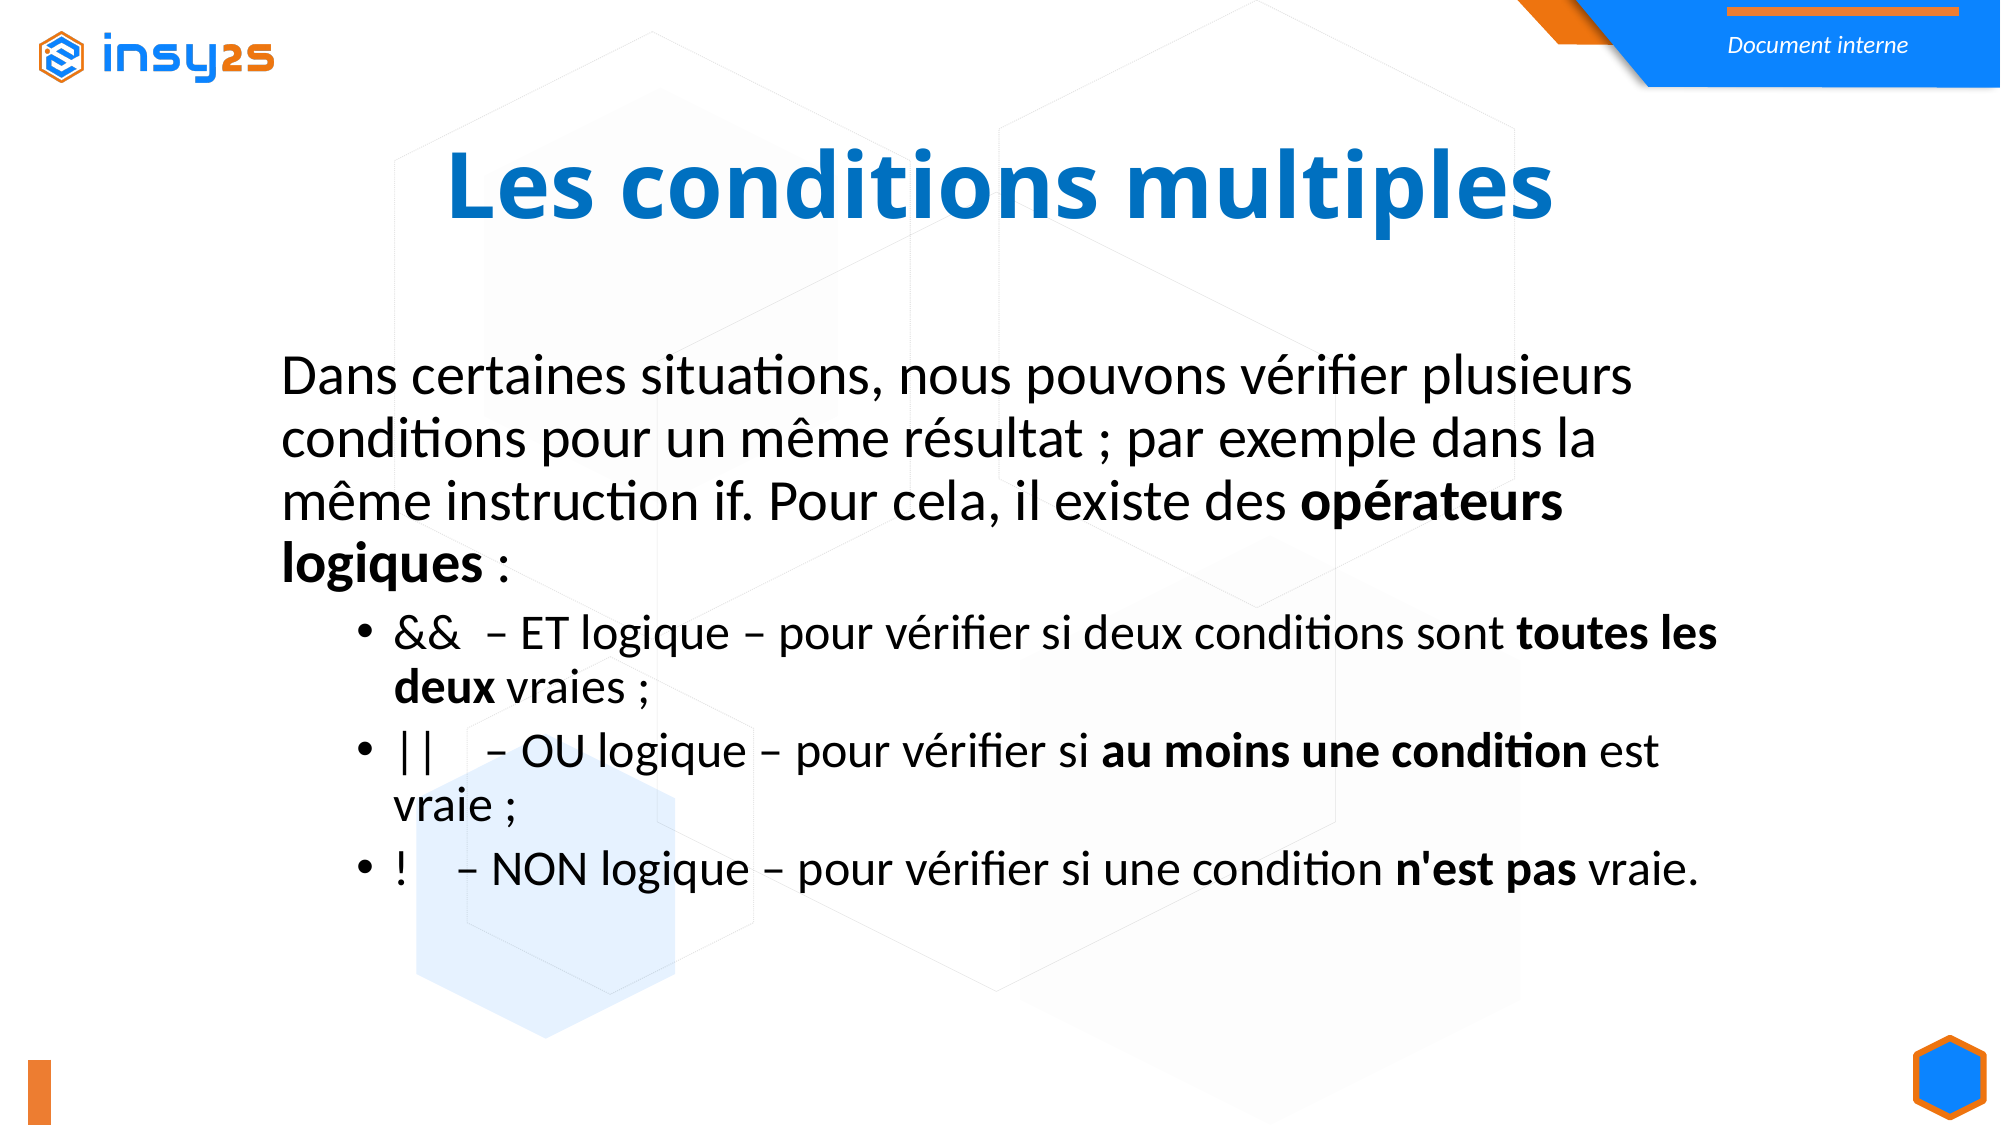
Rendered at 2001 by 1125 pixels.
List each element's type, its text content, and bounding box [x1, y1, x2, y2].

title Les conditions multiples [228, 74, 1772, 304]
list Dans certaines situations, nous pouvons vérifier plusieurs conditions pour un même résultat ; par exemple dans la même instruction if. Pour cela, il existe des opérateurs logiques : && – ET logique – pour vérifier si deux conditions sont toutes les deux vraies ; || – OU logique – pour vérifier si au moins une condition est vraie ; ! – NON logique – pour vérifier si une condition n'est pas vraie. [266, 336, 1735, 1025]
picture [39, 31, 274, 83]
